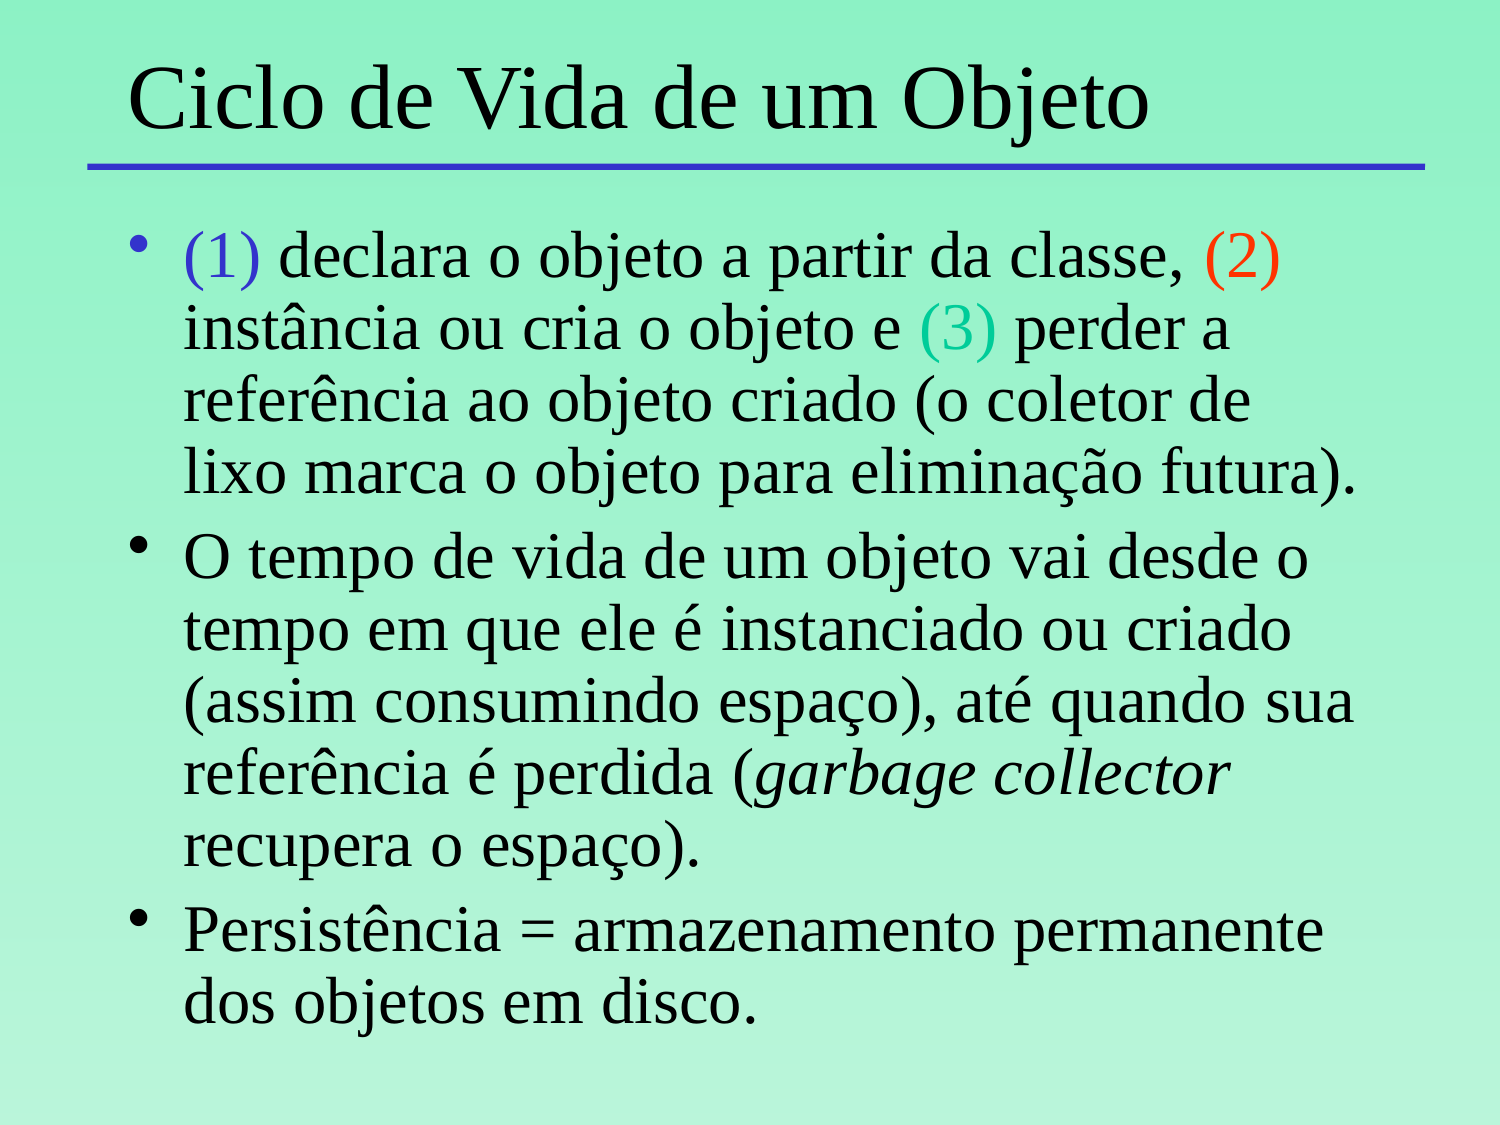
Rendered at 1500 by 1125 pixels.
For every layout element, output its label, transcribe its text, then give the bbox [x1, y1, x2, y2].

title Ciclo de Vida de um Objeto [112, 29, 1388, 155]
list (1) declara o objeto a partir da classe, (2) instância ou cria o objeto e (3) perder a referência ao objeto criado (o coletor de lixo marca o objeto para eliminação futura). O tempo de vida de um objeto vai desde o tempo em que ele é instanciado ou criado (assim consumindo espaço), até quando sua referência é perdida (garbage collector recupera o espaço). Persistência = armazenamento permanente dos objetos em disco. [112, 212, 1388, 1050]
